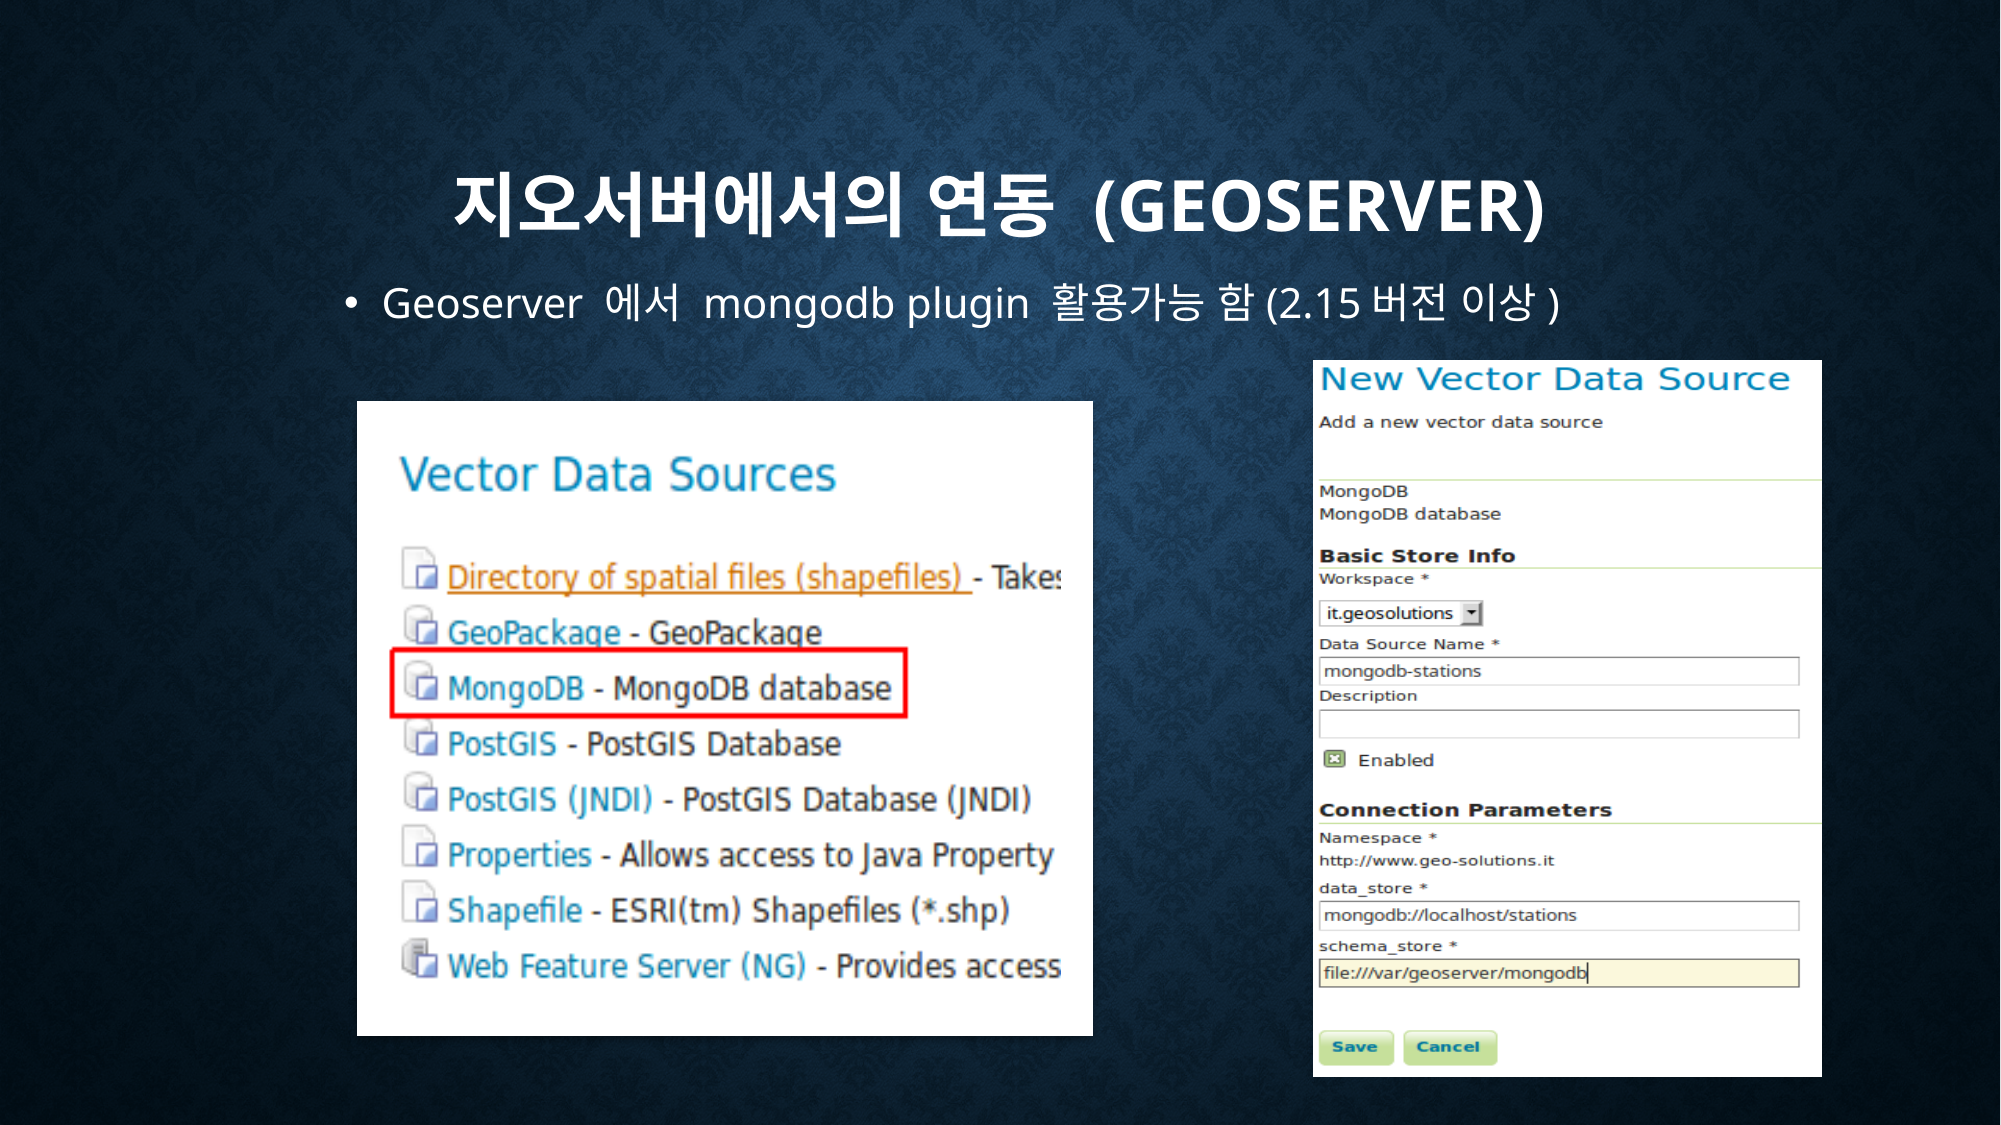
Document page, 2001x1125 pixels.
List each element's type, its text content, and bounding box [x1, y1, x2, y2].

title 지오서버에서의 연동 (geoserver) [149, 99, 1849, 318]
list Geoserver 에서 mongodb plugin 활용가능 함(2.15버전 이상) [329, 259, 1795, 866]
picture [1312, 360, 1822, 1077]
picture [387, 431, 1062, 1006]
